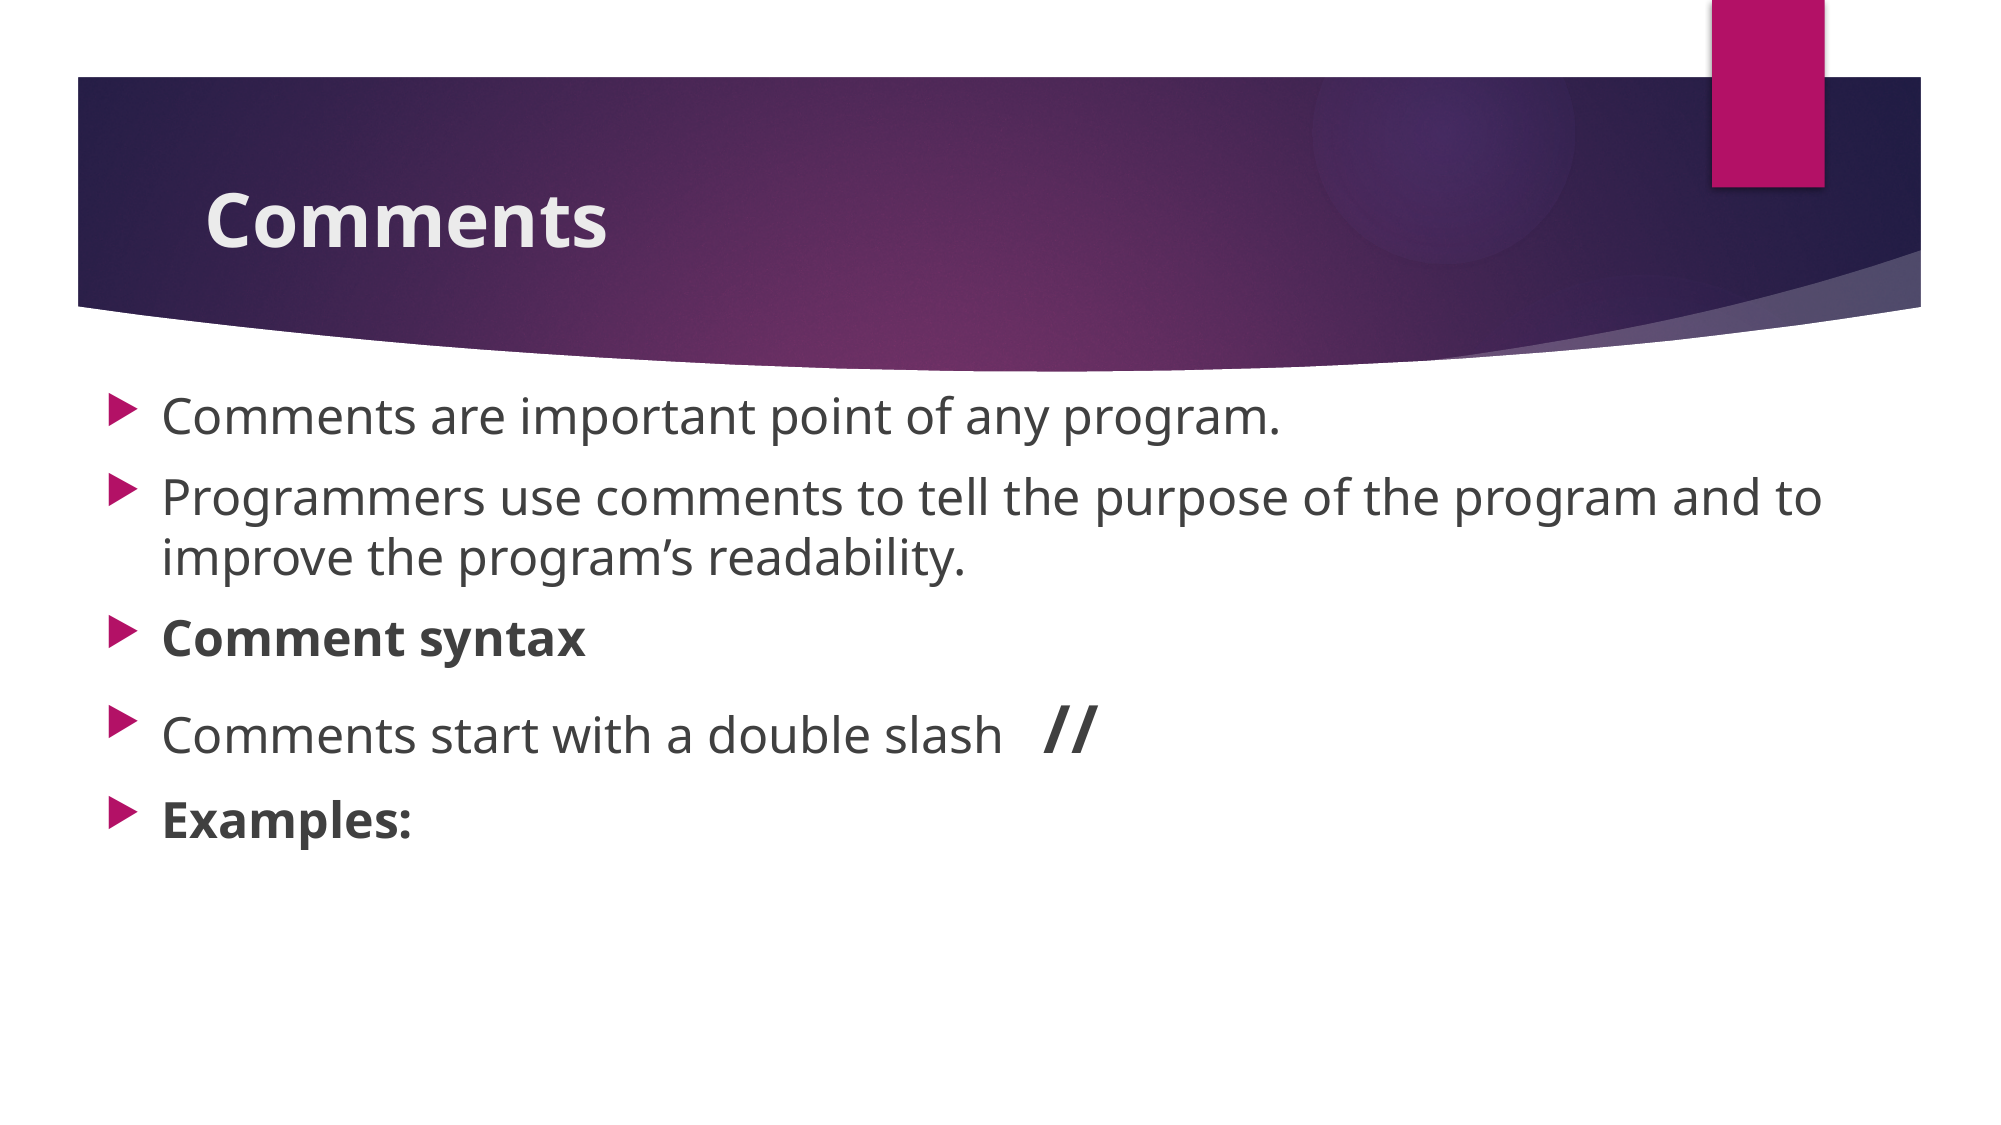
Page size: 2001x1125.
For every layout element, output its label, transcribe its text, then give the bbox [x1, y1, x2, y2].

list Comments are important point of any program. Programmers use comments to tell the purpose of the program and to improve the program’s readability. Comment syntax Comments start with a double slash // Examples: [90, 377, 1946, 1125]
title Comments [189, 159, 1627, 276]
